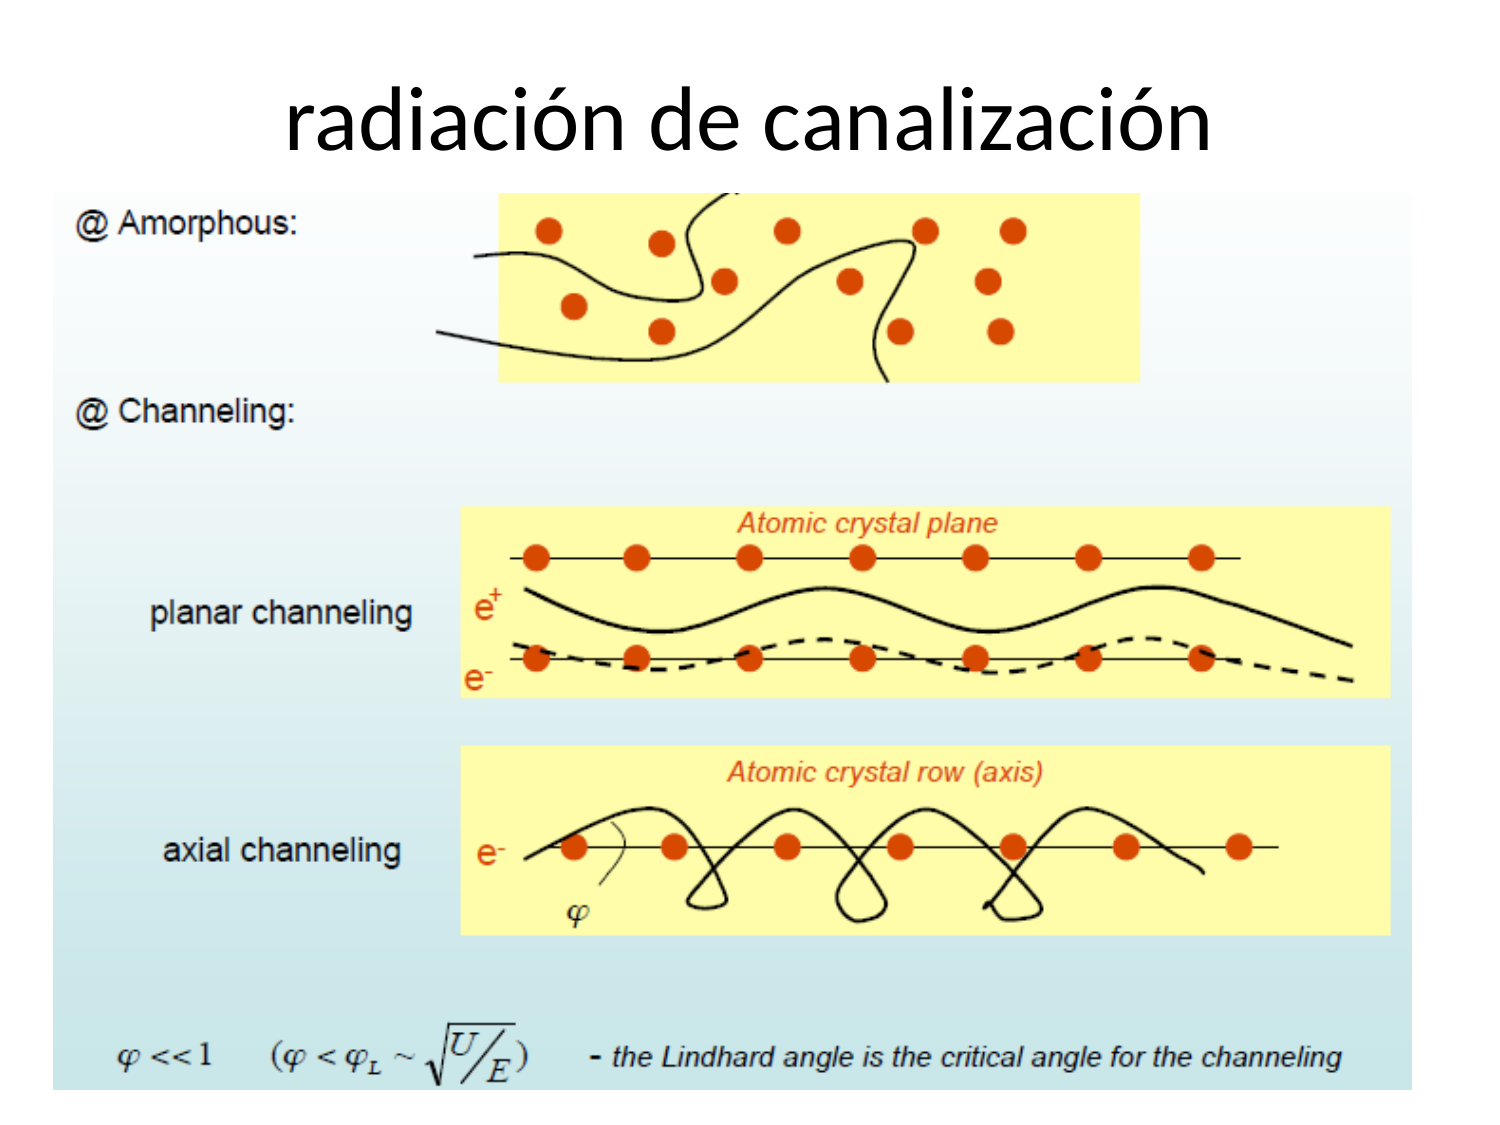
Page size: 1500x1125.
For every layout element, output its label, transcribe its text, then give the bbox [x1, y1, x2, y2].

picture [52, 193, 1412, 1090]
text_box radiación de canalización [112, 42, 1388, 185]
